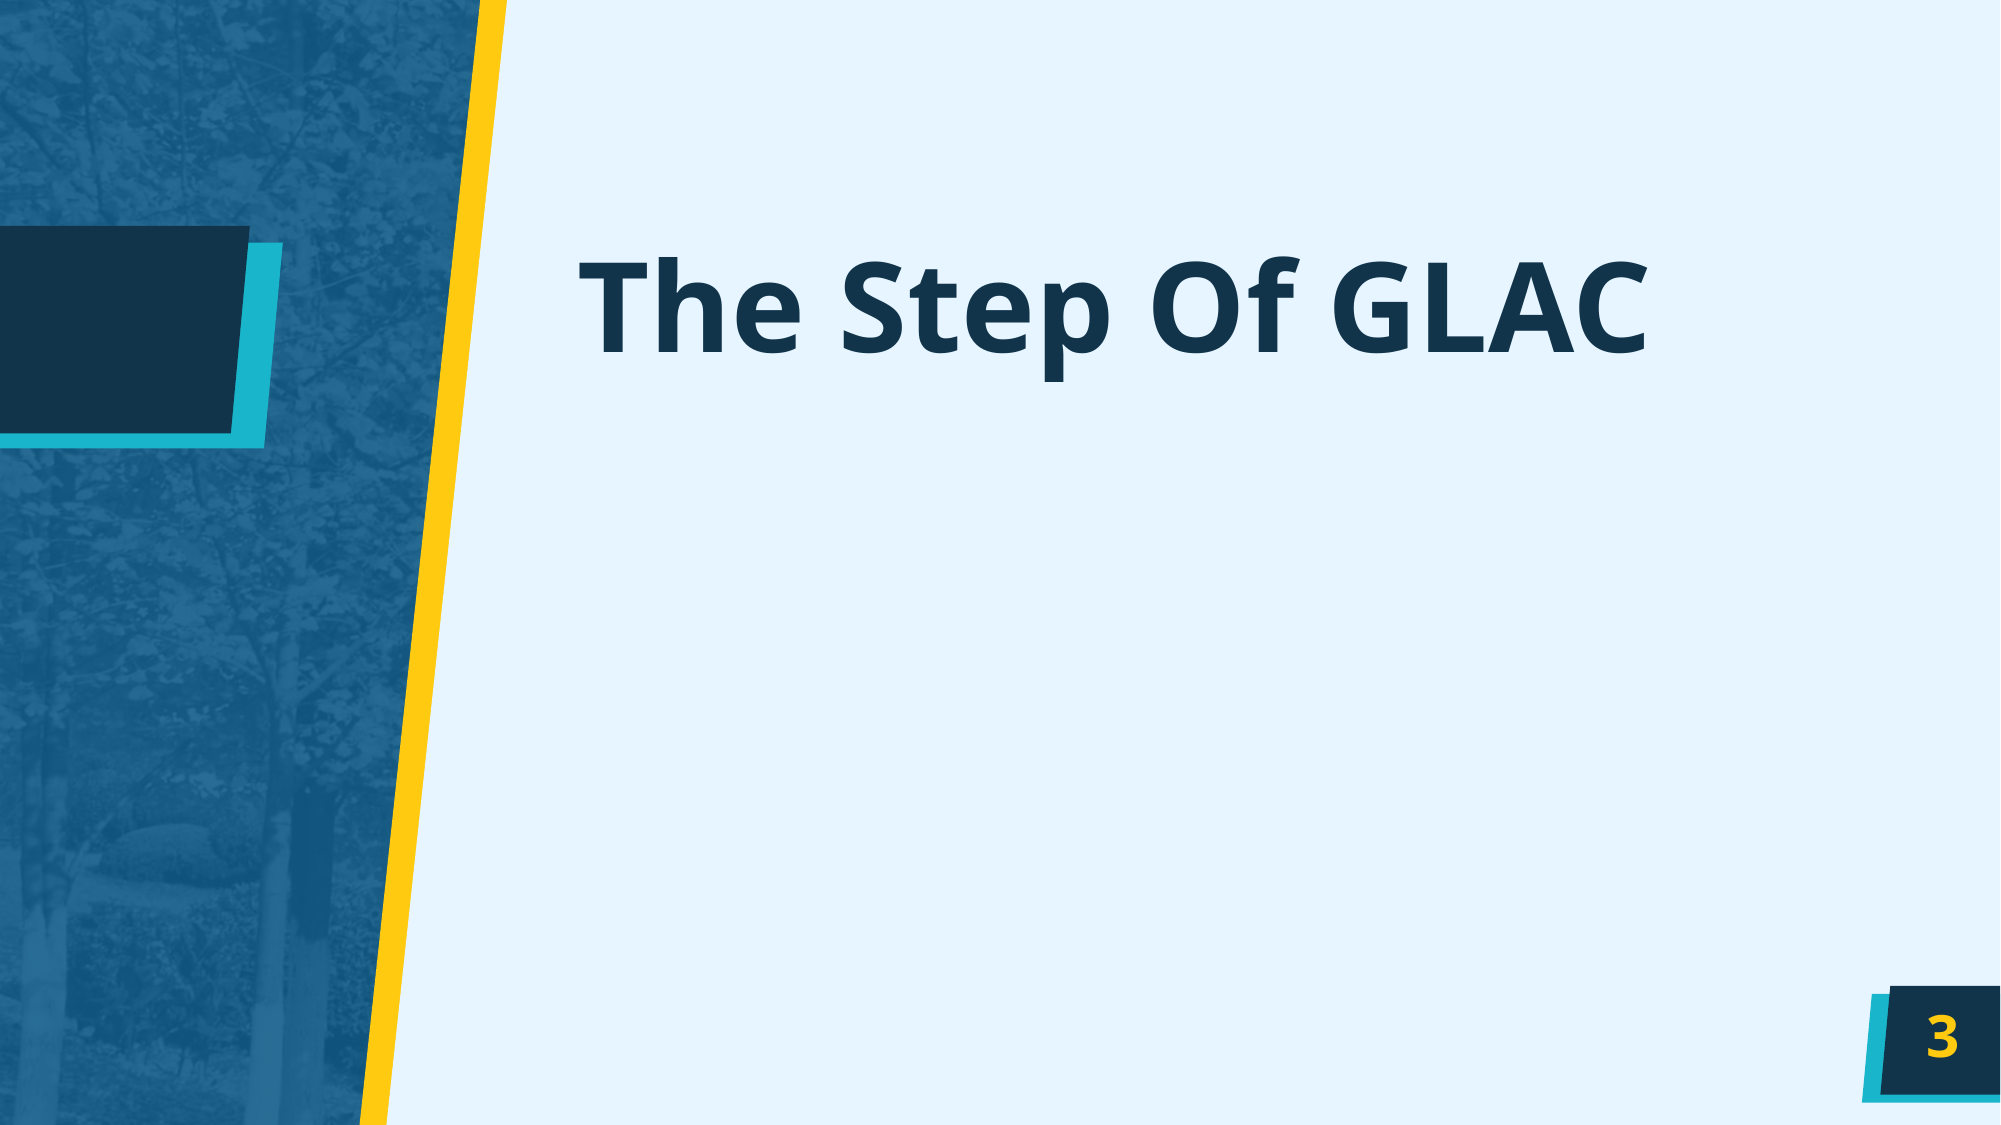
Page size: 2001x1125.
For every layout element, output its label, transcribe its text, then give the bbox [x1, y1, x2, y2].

slide_number 3 [1898, 993, 1989, 1084]
title The Step Of GLAC [562, 197, 1921, 387]
